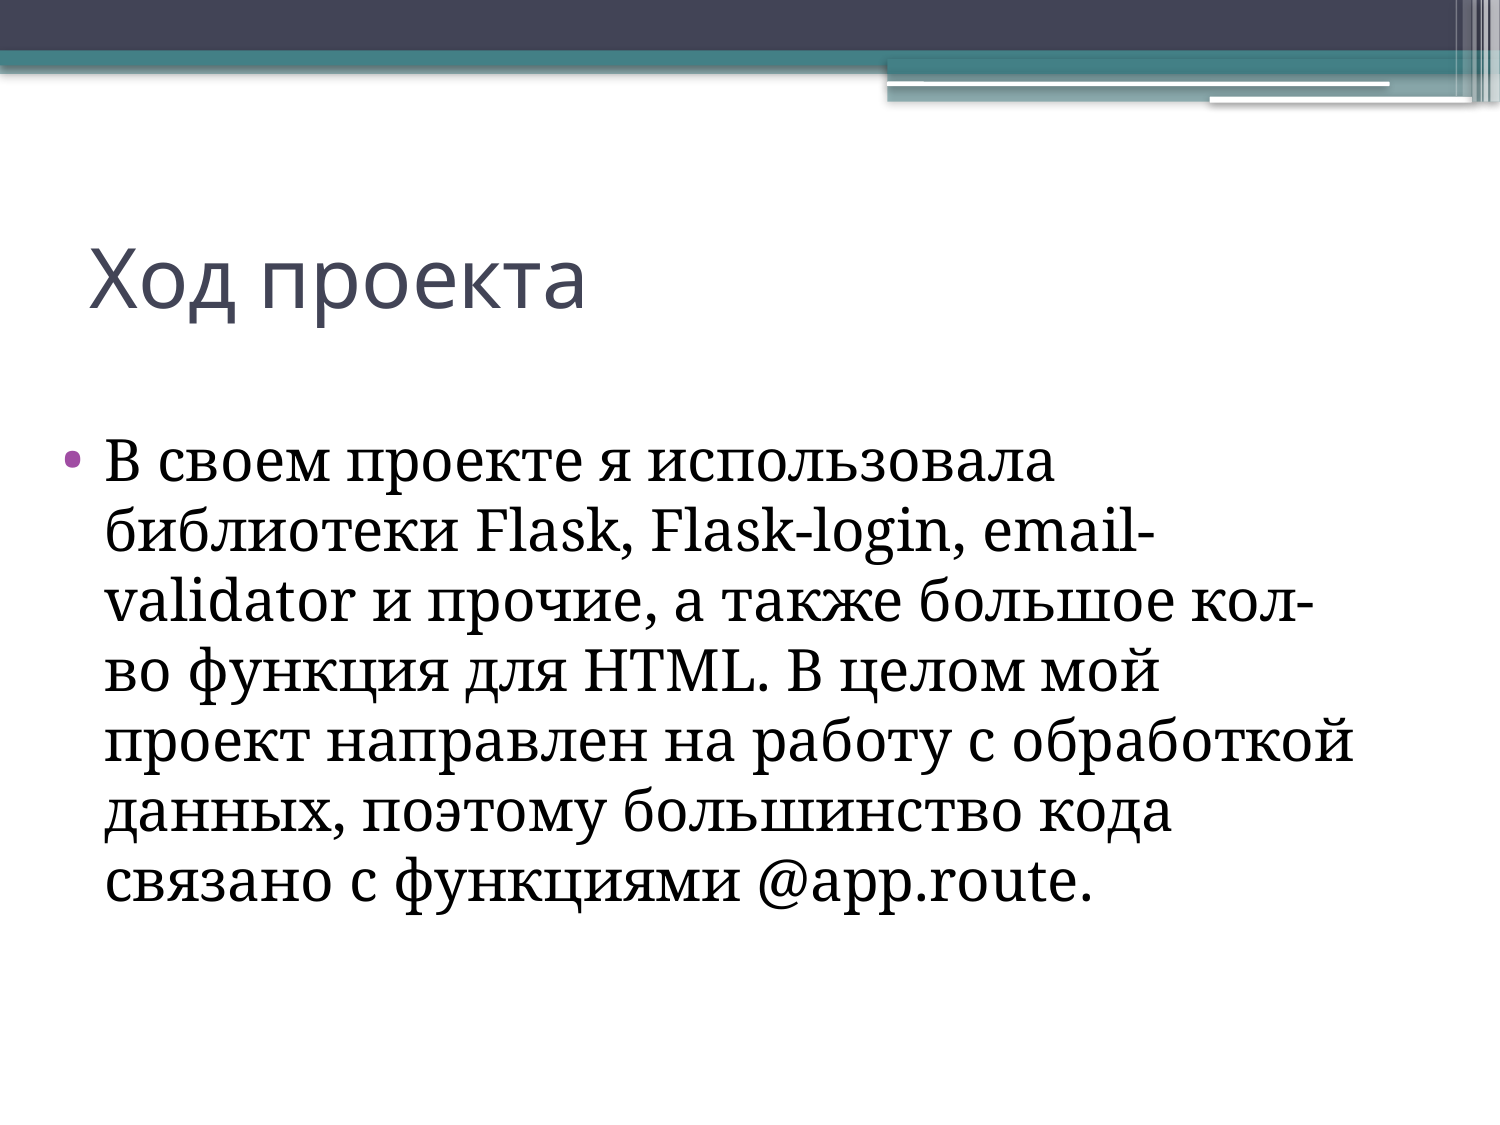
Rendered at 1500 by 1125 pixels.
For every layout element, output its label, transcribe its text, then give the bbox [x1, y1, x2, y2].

title Ход проекта [75, 187, 1425, 363]
list В своем проекте я использовала библиотеки Flask, Flask-login, email-validator и прочие, а также большое кол-во функция для HTML. В целом мой проект направлен на работу с обработкой данных, поэтому большинство кода связано с функциями @app.route. [29, 415, 1380, 1125]
